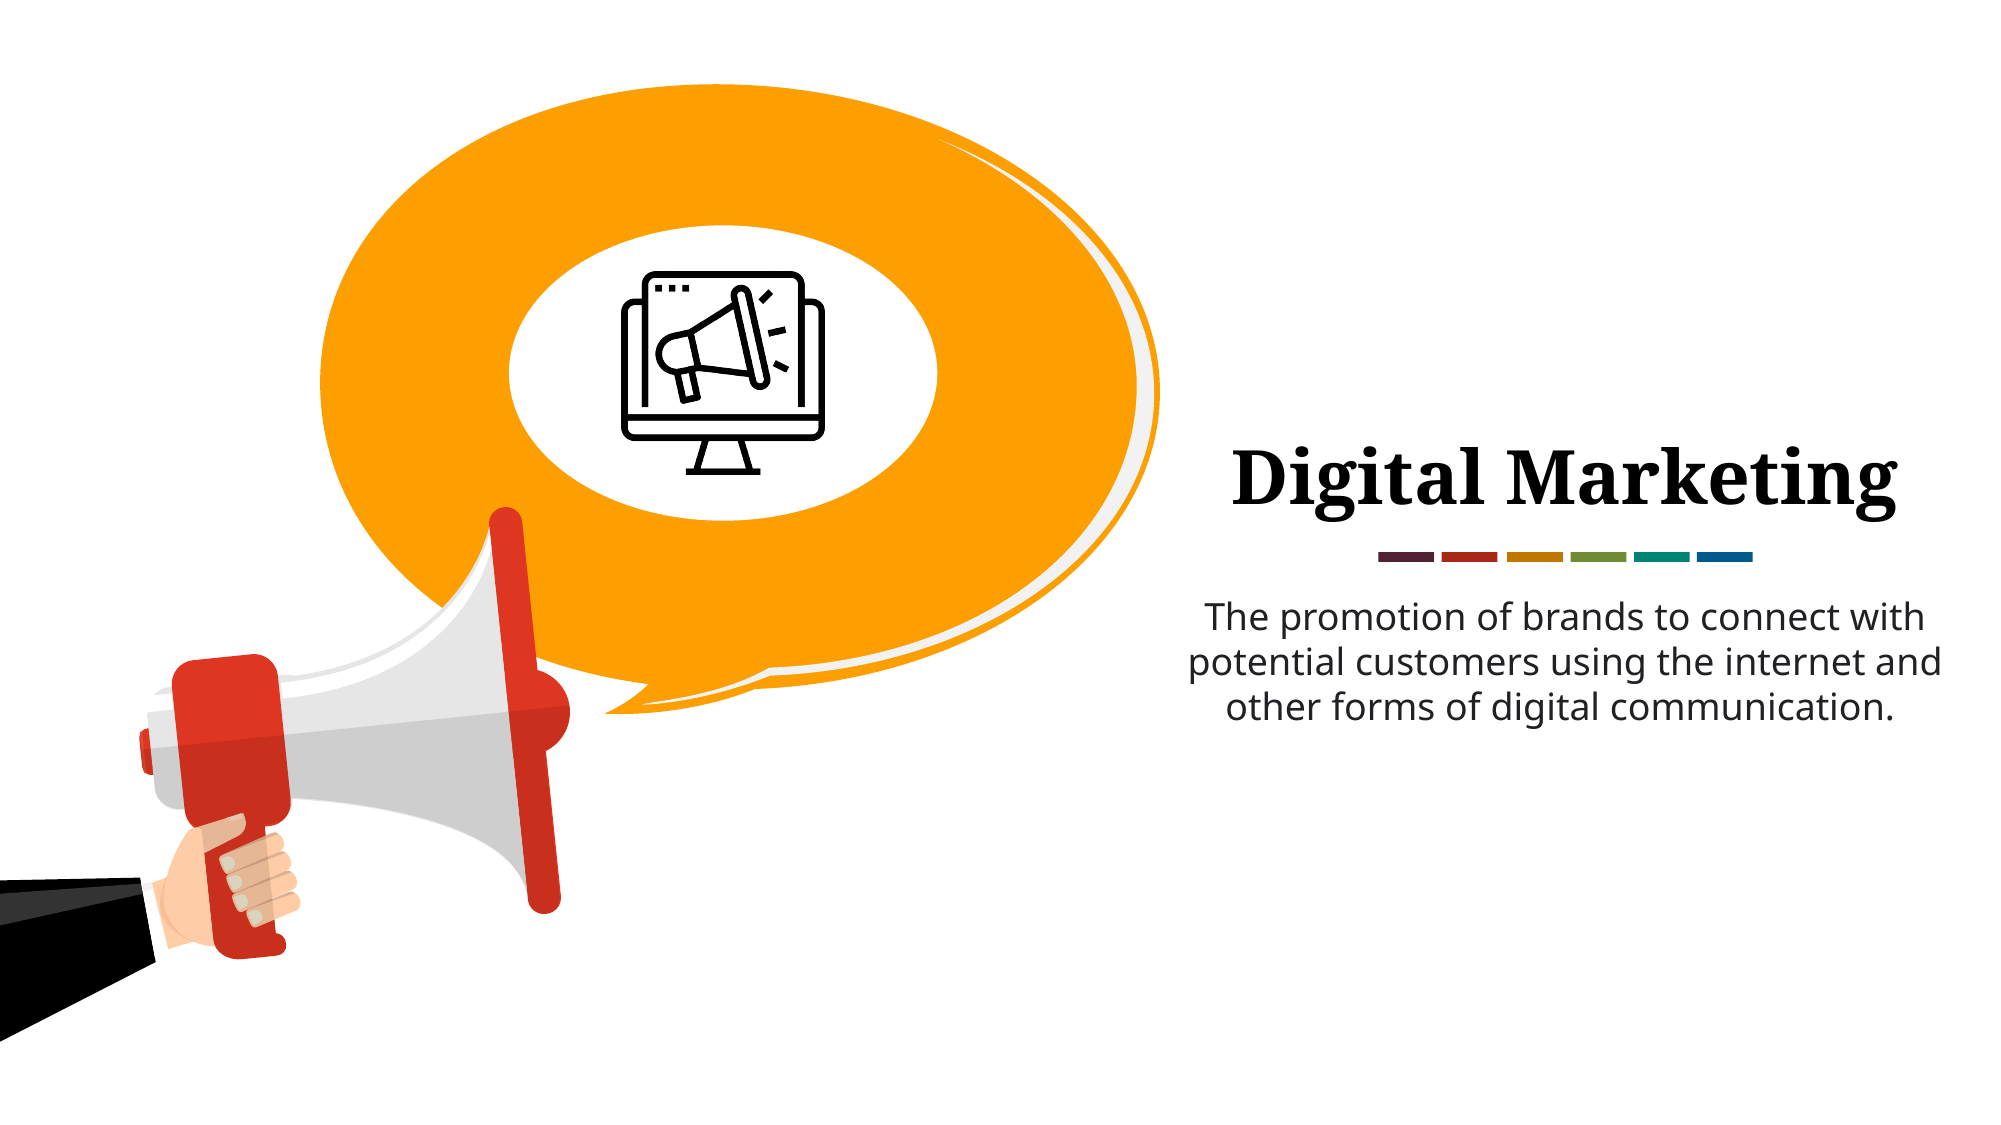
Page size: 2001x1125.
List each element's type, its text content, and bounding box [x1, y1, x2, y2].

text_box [1378, 552, 1753, 562]
text_box The promotion of brands to connect with potential customers using the internet and other forms of digital communication. [1168, 585, 1962, 736]
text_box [0, 84, 1160, 1041]
text_box Digital Marketing [1168, 422, 1962, 527]
